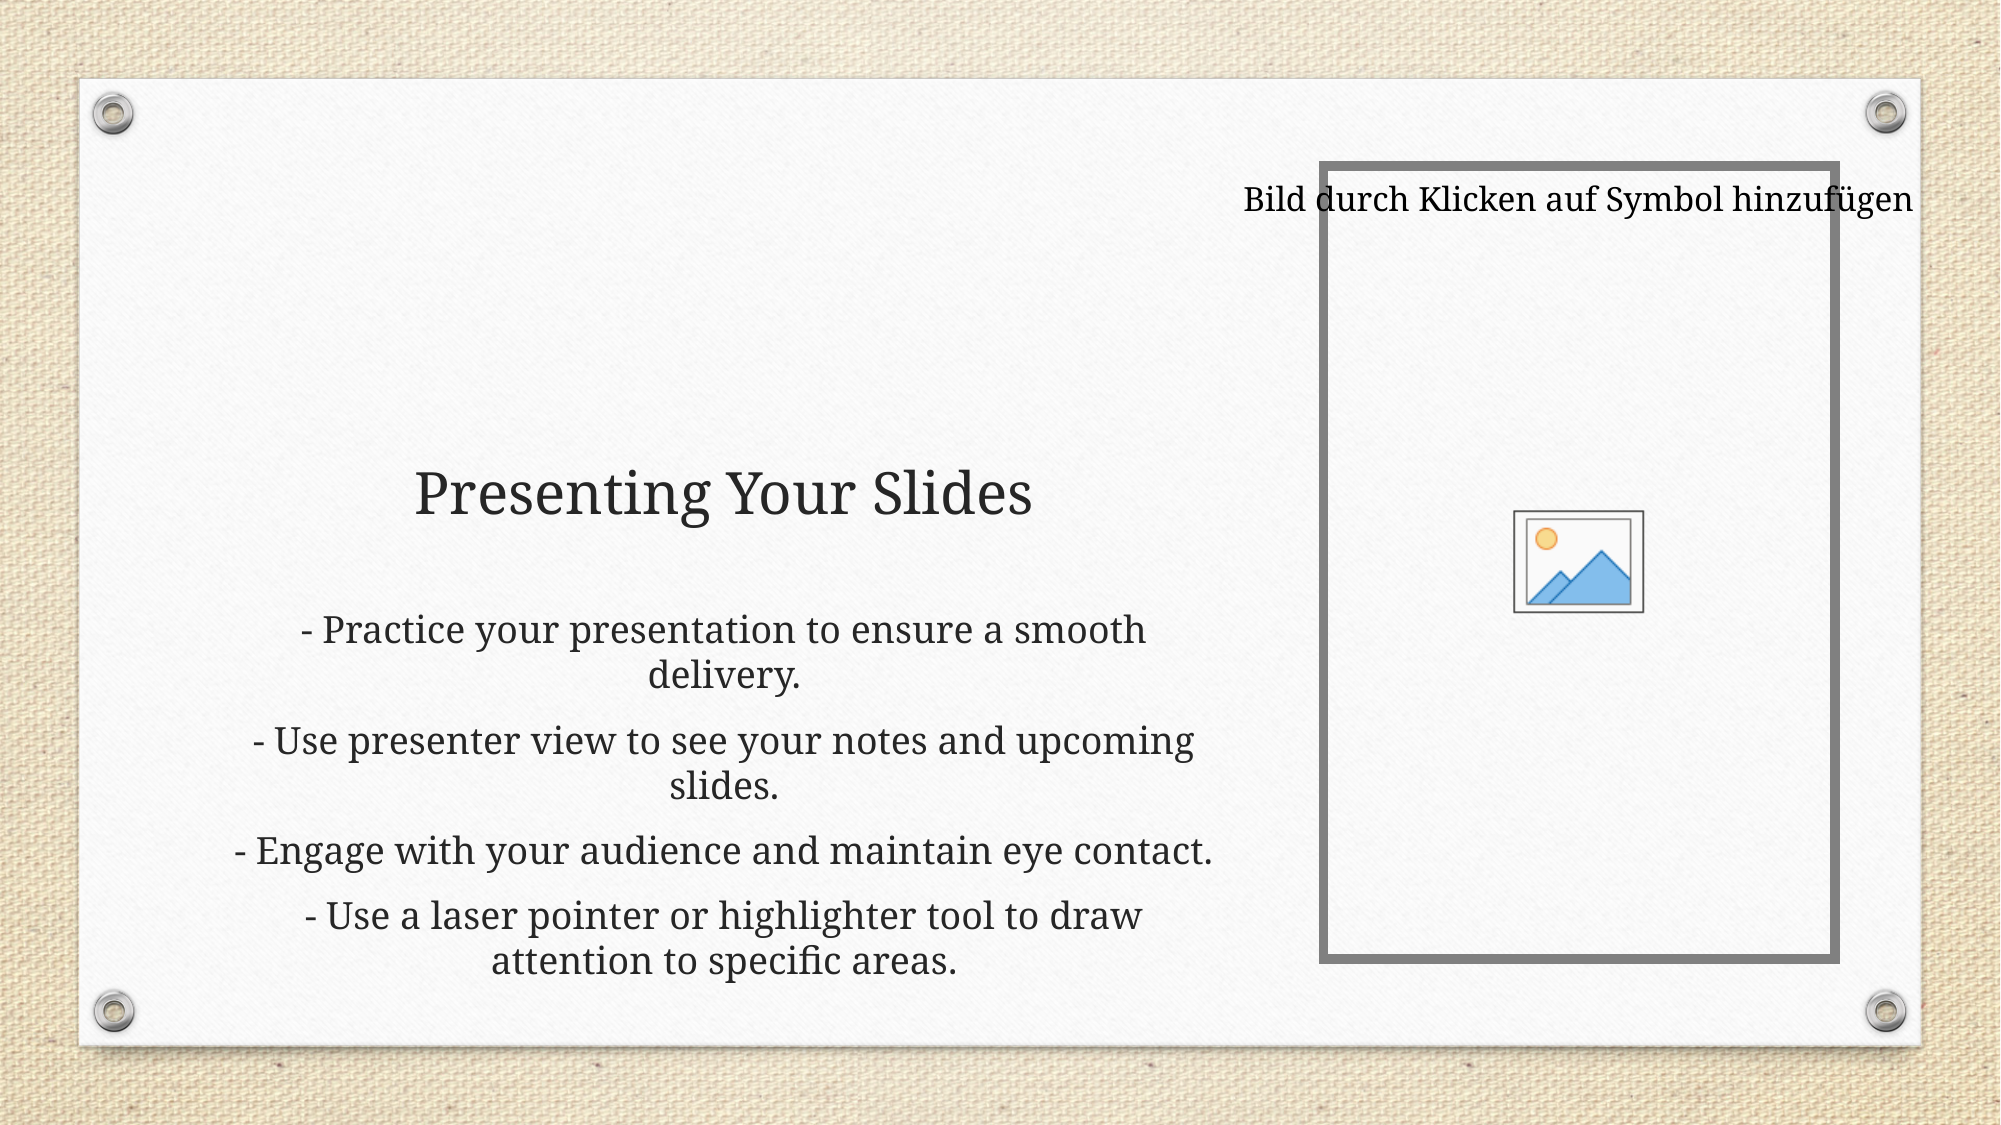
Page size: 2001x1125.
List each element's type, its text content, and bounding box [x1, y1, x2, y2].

list - Practice your presentation to ensure a smooth delivery. - Use presenter view to see your notes and upcoming slides. - Engage with your audience and maintain eye contact. - Use a laser pointer or highlighter tool to draw attention to specific areas. [212, 534, 1237, 834]
title Presenting Your Slides [212, 309, 1237, 534]
picture [0, 0, 2001, 1125]
